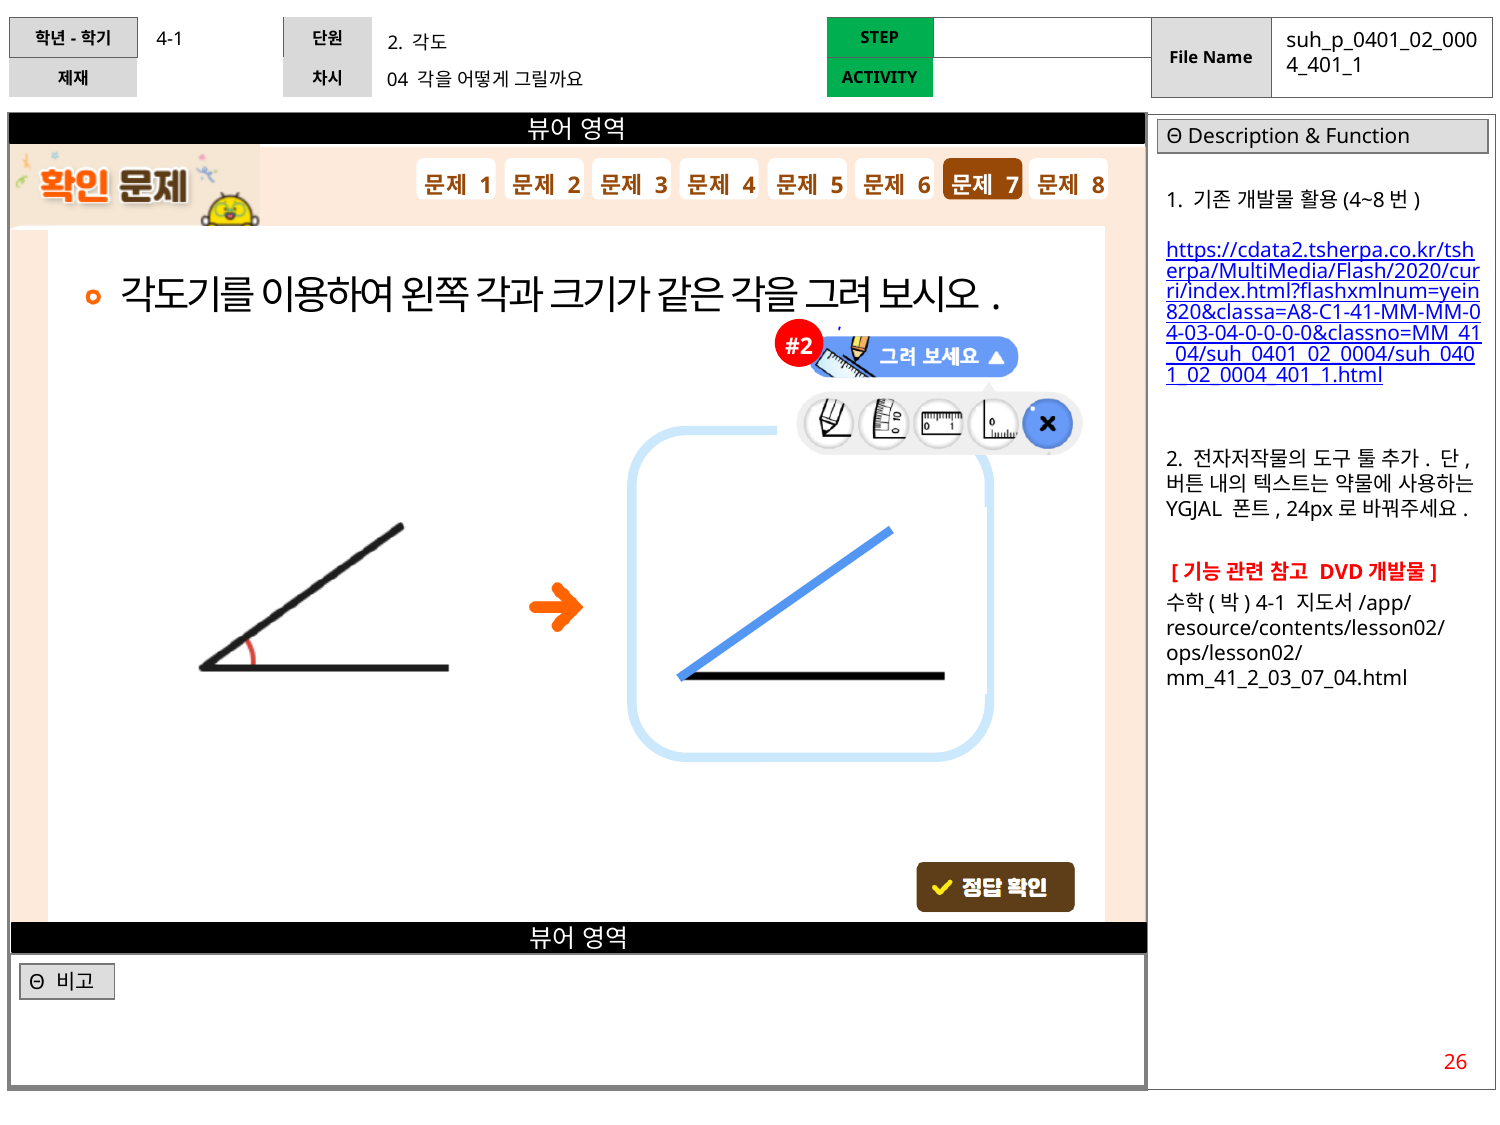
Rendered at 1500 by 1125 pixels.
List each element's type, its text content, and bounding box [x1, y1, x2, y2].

text_box suh_p_0401_02_0004_401_1 [1271, 18, 1500, 84]
text_box #2 [779, 316, 819, 325]
picture [176, 466, 467, 708]
text_box 문제 1 [410, 149, 520, 205]
text_box 문제 7 [958, 149, 1046, 205]
picture [915, 858, 1078, 913]
text_box 문제 2 [520, 149, 608, 205]
text_box 문제 3 [608, 149, 695, 205]
text_box 문제 5 [783, 149, 871, 205]
picture [647, 507, 987, 694]
text_box 각도기를 이용하여 왼쪽 각과 크기가 같은 각을 그려 보시오. [105, 263, 1109, 326]
text_box 4-1 [141, 18, 284, 55]
table_header Θ Description & Function [1158, 120, 1487, 152]
text_box 문제 6 [871, 149, 958, 205]
picture [10, 144, 260, 230]
text_box [629, 428, 992, 760]
text_box 2. 각도 [372, 23, 828, 48]
text_box 1. 기존 개발물 활용(4~8번) https://cdata2.tsherpa.co.kr/tsherpa/MultiMedia/Flash/2020/curri/index.html?flashxmlnum=yein820&classa=A8-C1-41-MM-MM-04-03-04-0-0-0-0&classno=MM_41_04/suh_0401_02_0004/suh_0401_02_0004_401_1.html 2. 전자저작물의 도구 툴 추가. 단, 버튼 내의 텍스트는 약물에 사용하는 YGJAL 폰트, 24px로 바꿔주세요. [기능 관련 참고 DVD개발물] 수학(박) 4-1 지도서/app/resource/contents/lesson02/ops/lesson02/mm_41_2_03_07_04.html [1151, 179, 1500, 647]
picture [525, 580, 584, 633]
picture [82, 285, 103, 307]
text_box 문제 4 [695, 149, 783, 205]
text_box 문제 8 [1046, 149, 1132, 205]
text_box 04 각을 어떻게 그릴까요 [372, 60, 821, 96]
picture [777, 326, 1085, 455]
